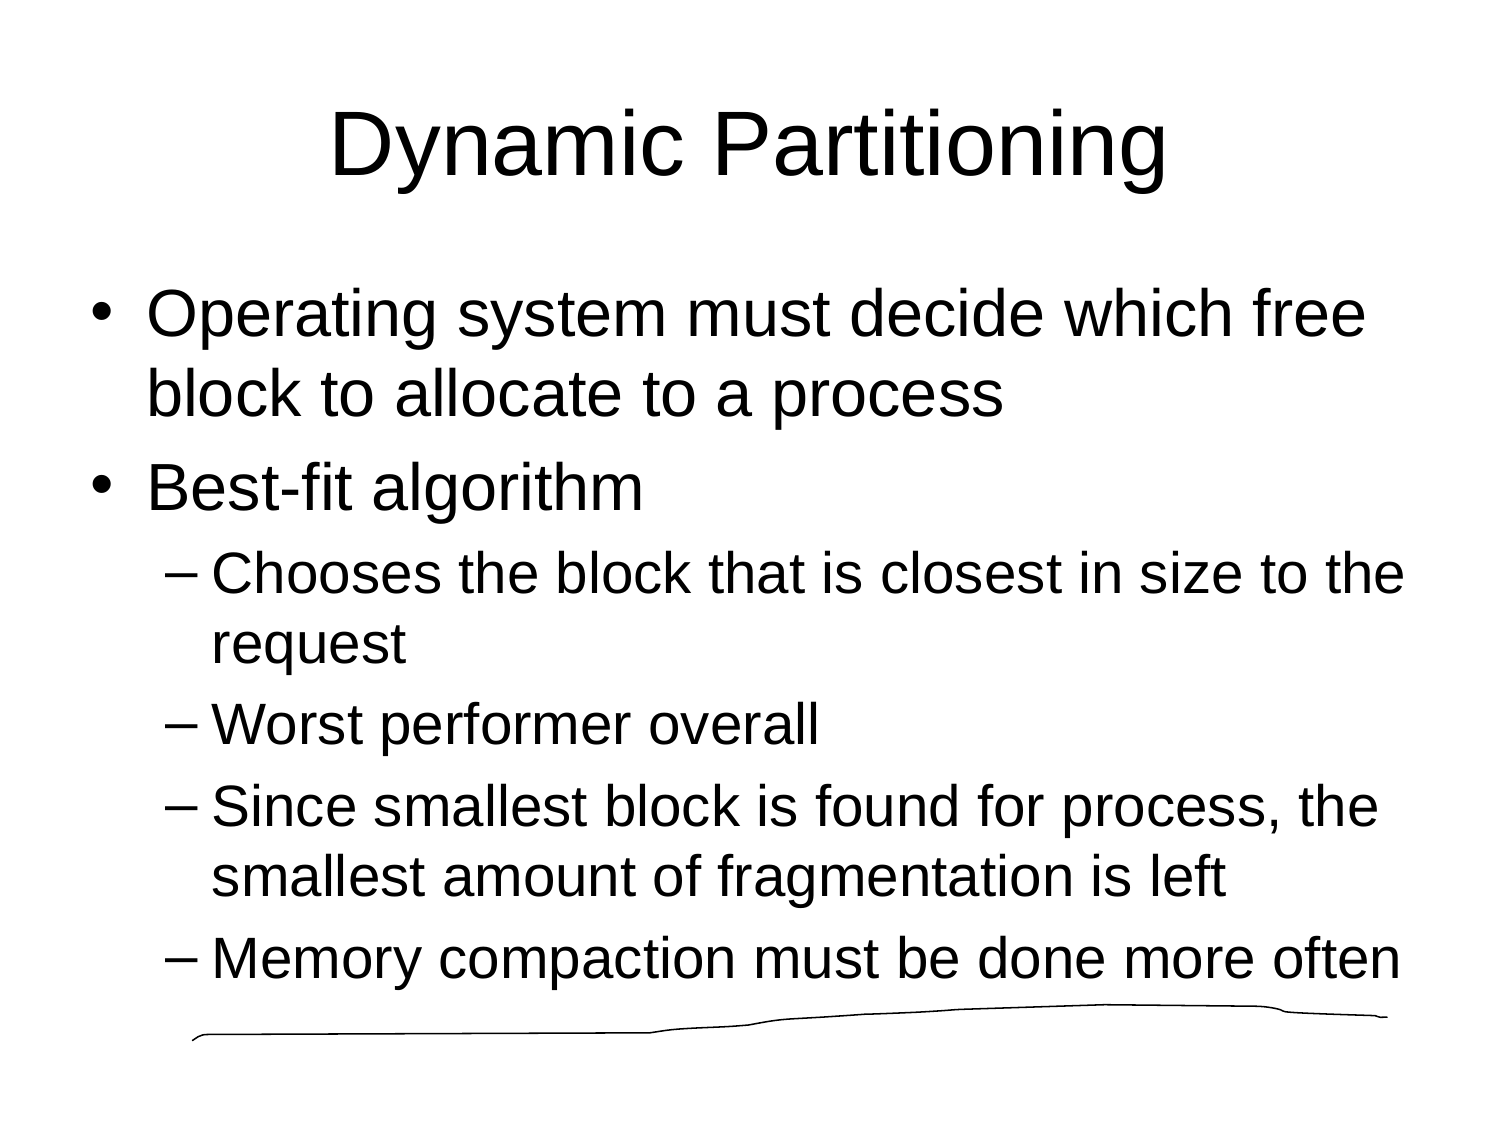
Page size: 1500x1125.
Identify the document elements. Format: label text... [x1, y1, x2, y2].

list Operating system must decide which free block to allocate to a process Best-fit algorithm Chooses the block that is closest in size to the request Worst performer overall Since smallest block is found for process, the smallest amount of fragmentation is left Memory compaction must be done more often [74, 262, 1426, 1076]
title Dynamic Partitioning [74, 44, 1426, 233]
